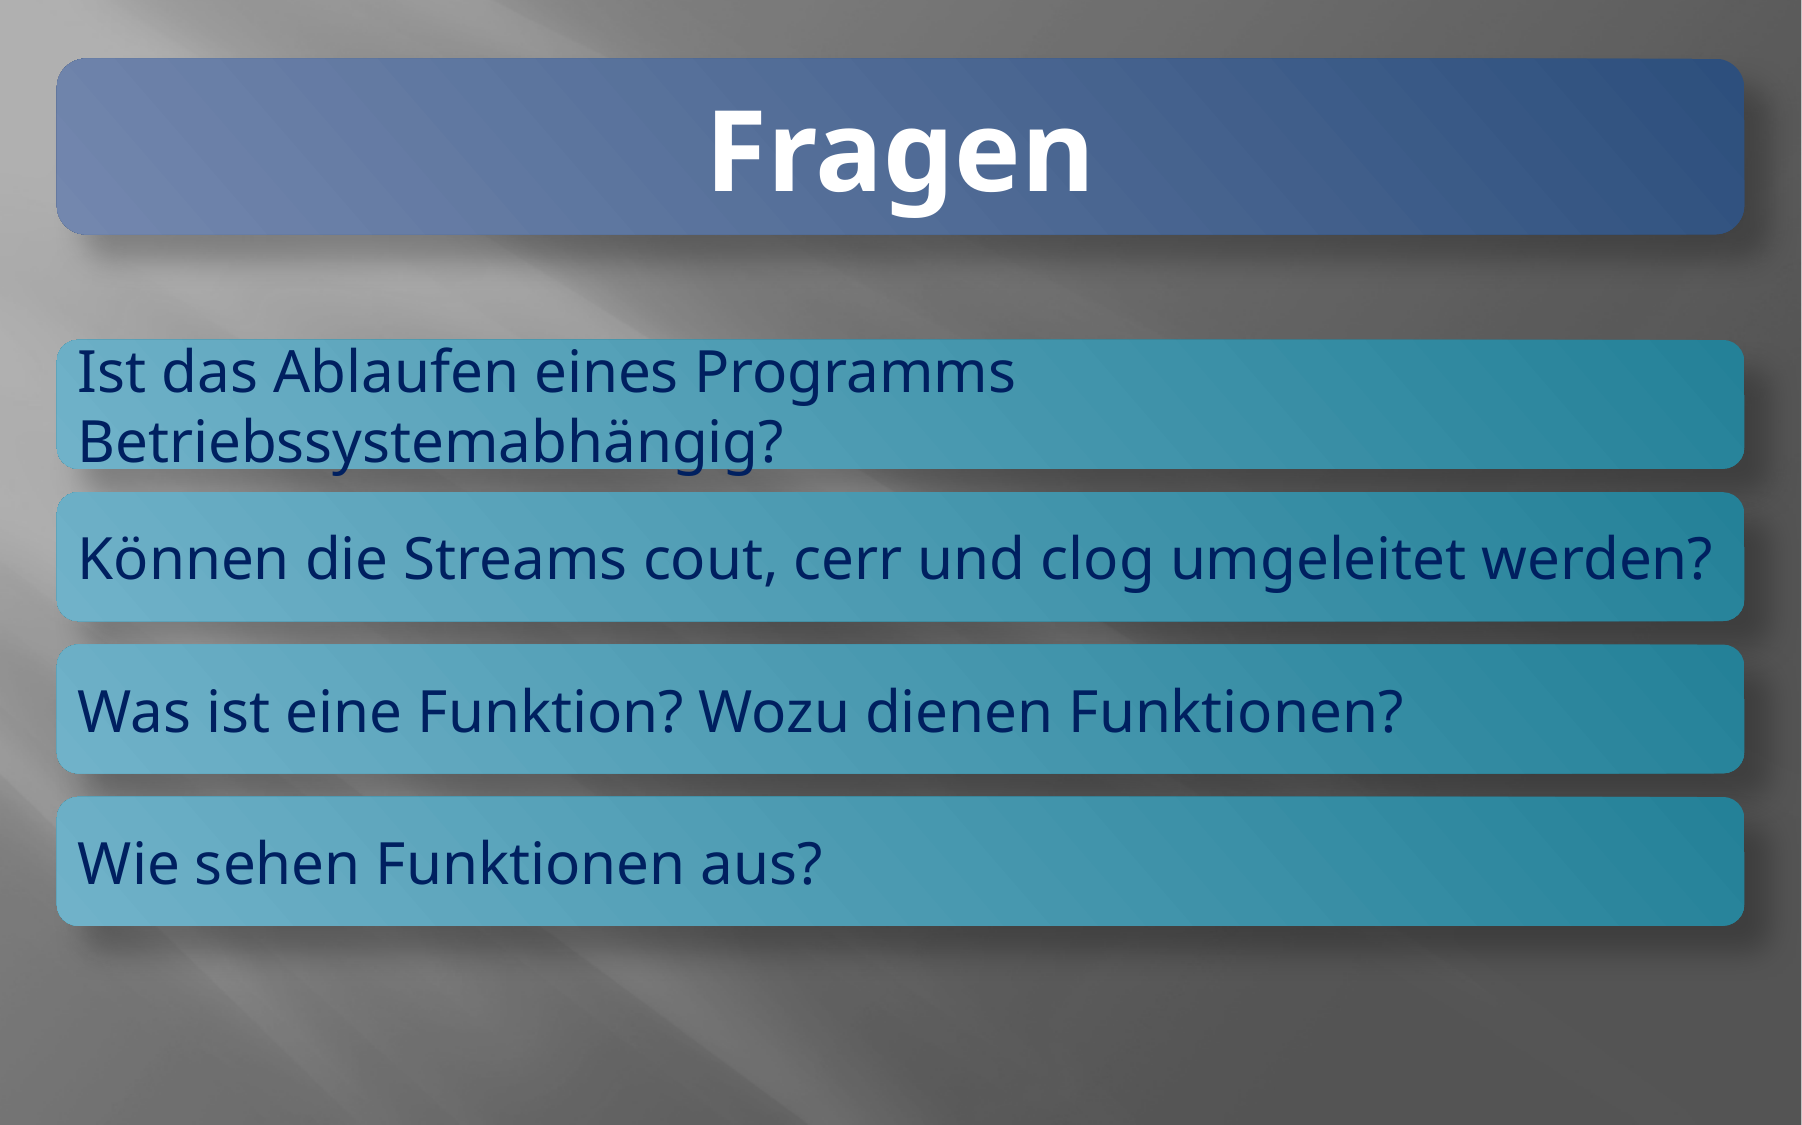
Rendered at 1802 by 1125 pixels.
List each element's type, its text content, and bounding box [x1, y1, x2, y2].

text_box Wie sehen Funktionen aus? [56, 796, 1745, 926]
text_box Können die Streams cout, cerr und clog umgeleitet werden? [56, 492, 1745, 622]
text_box Ist das Ablaufen eines Programms Betriebssystemabhängig? [56, 339, 1745, 469]
text_box Fragen [56, 58, 1745, 235]
text_box Was ist eine Funktion? Wozu dienen Funktionen? [56, 644, 1745, 774]
